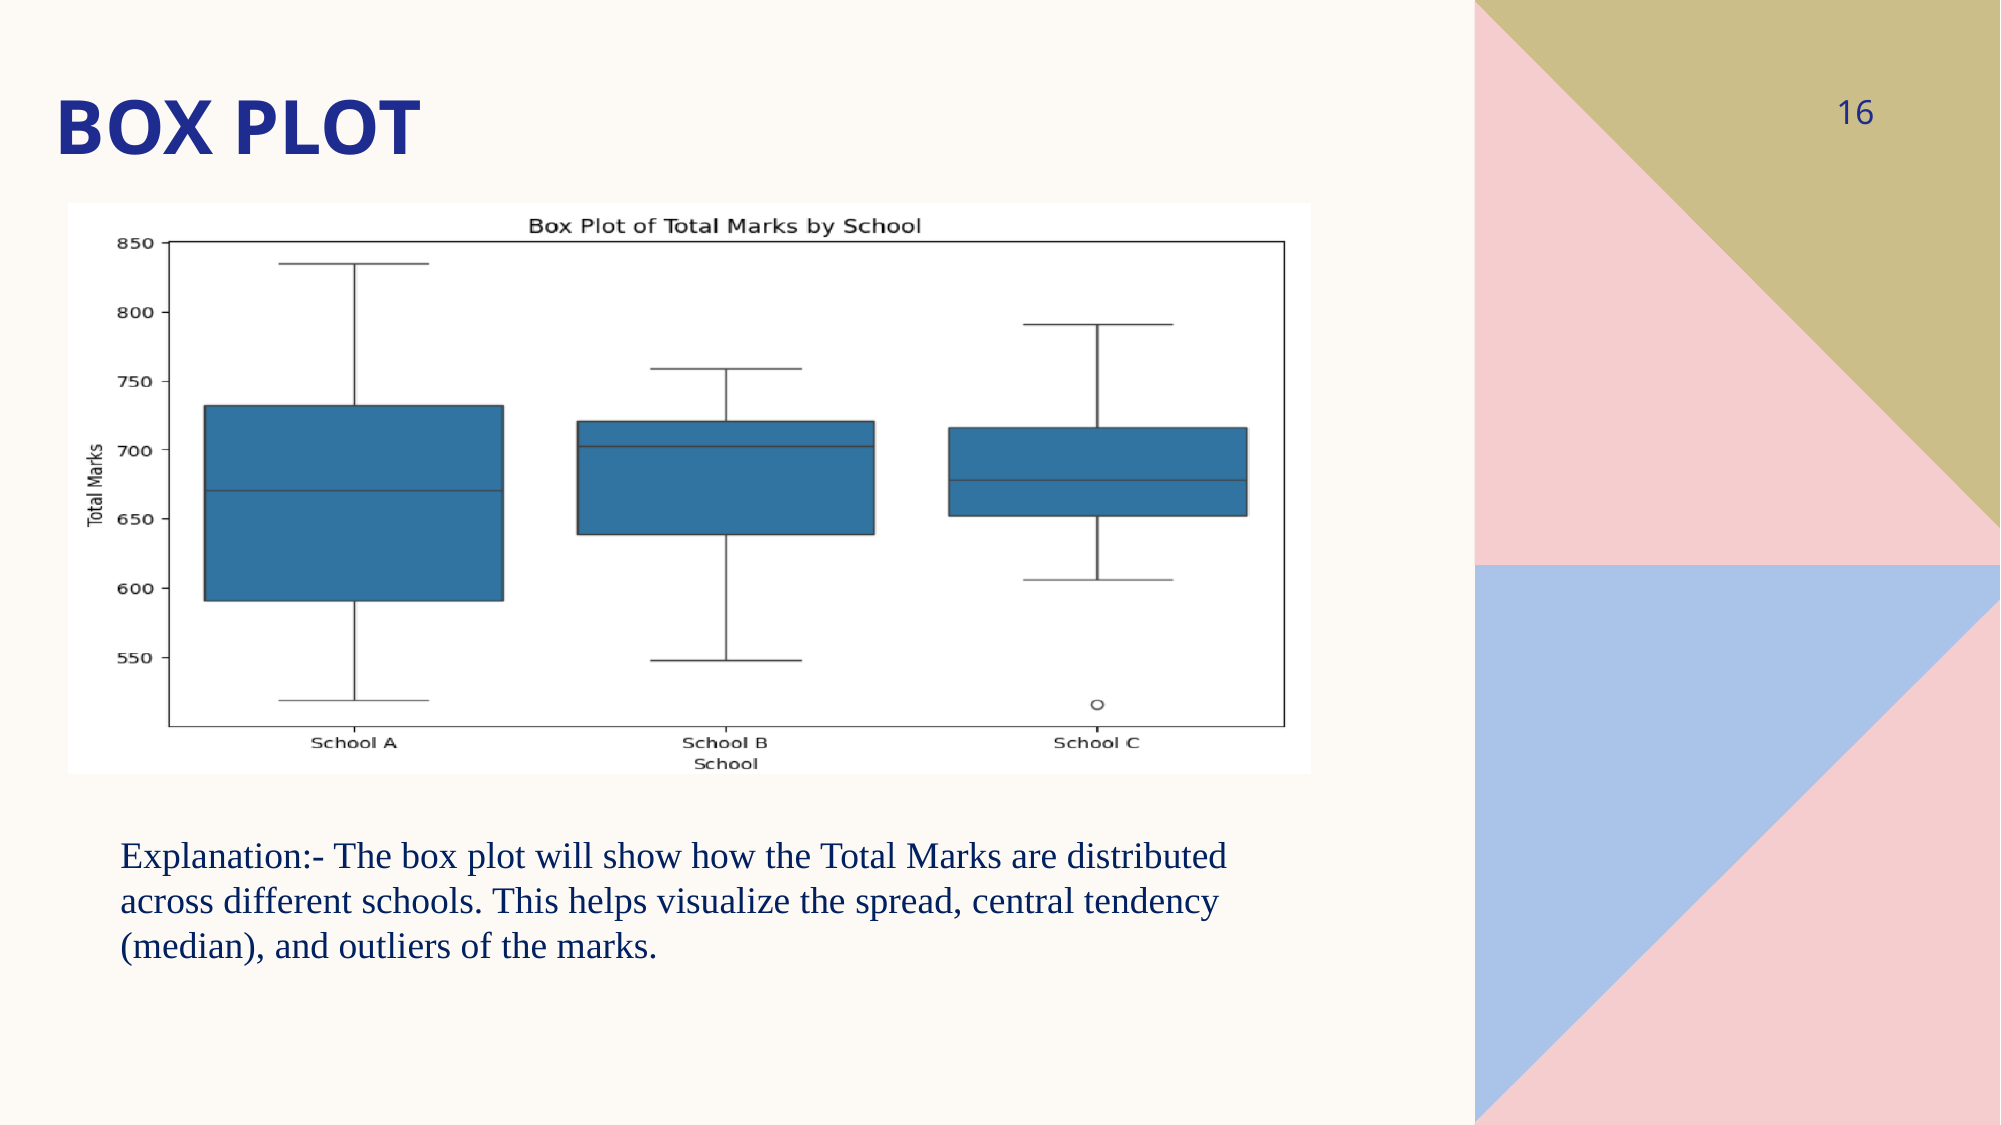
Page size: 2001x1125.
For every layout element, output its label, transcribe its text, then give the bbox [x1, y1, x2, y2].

slide_number 16 [1712, 75, 1875, 153]
title Box plot [39, 0, 1461, 170]
list Explanation:- The box plot will show how the Total Marks are distributed across different schools. This helps visualize the spread, central tendency (median), and outliers of the marks. [105, 830, 1274, 1013]
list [68, 203, 1311, 774]
